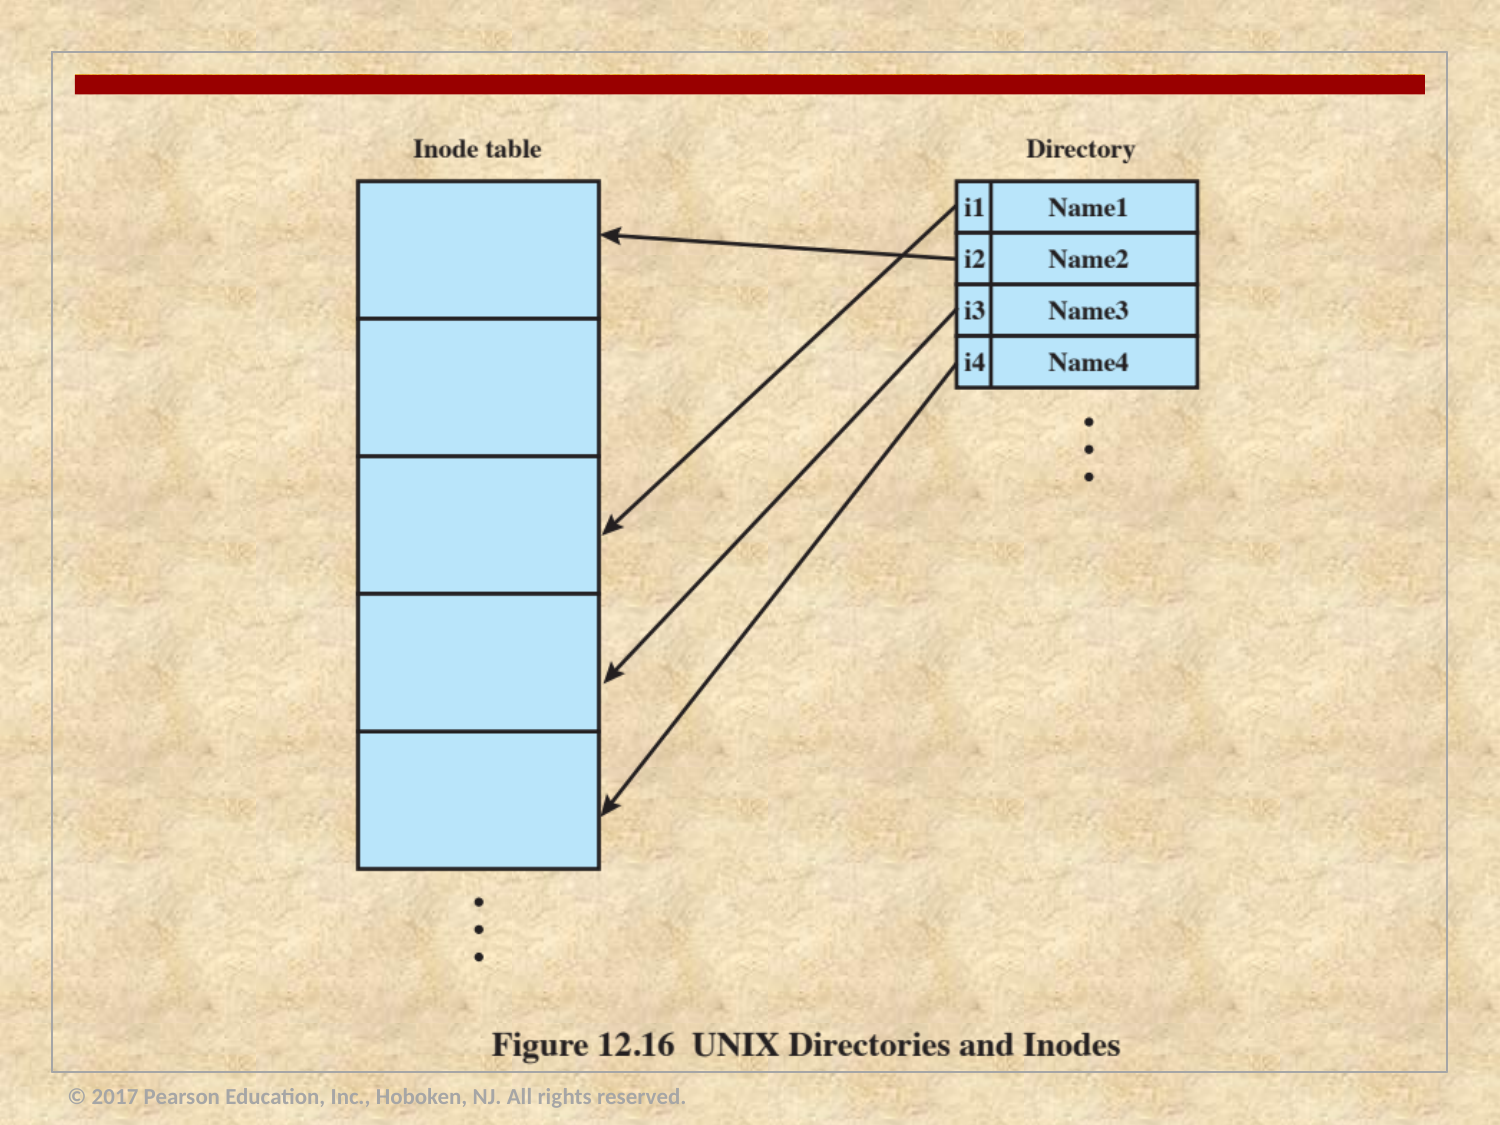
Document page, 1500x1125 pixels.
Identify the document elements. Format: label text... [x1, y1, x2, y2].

picture [0, 0, 1500, 1125]
footer © 2017 Pearson Education, Inc., Hoboken, NJ. All rights reserved. [52, 1065, 1200, 1125]
